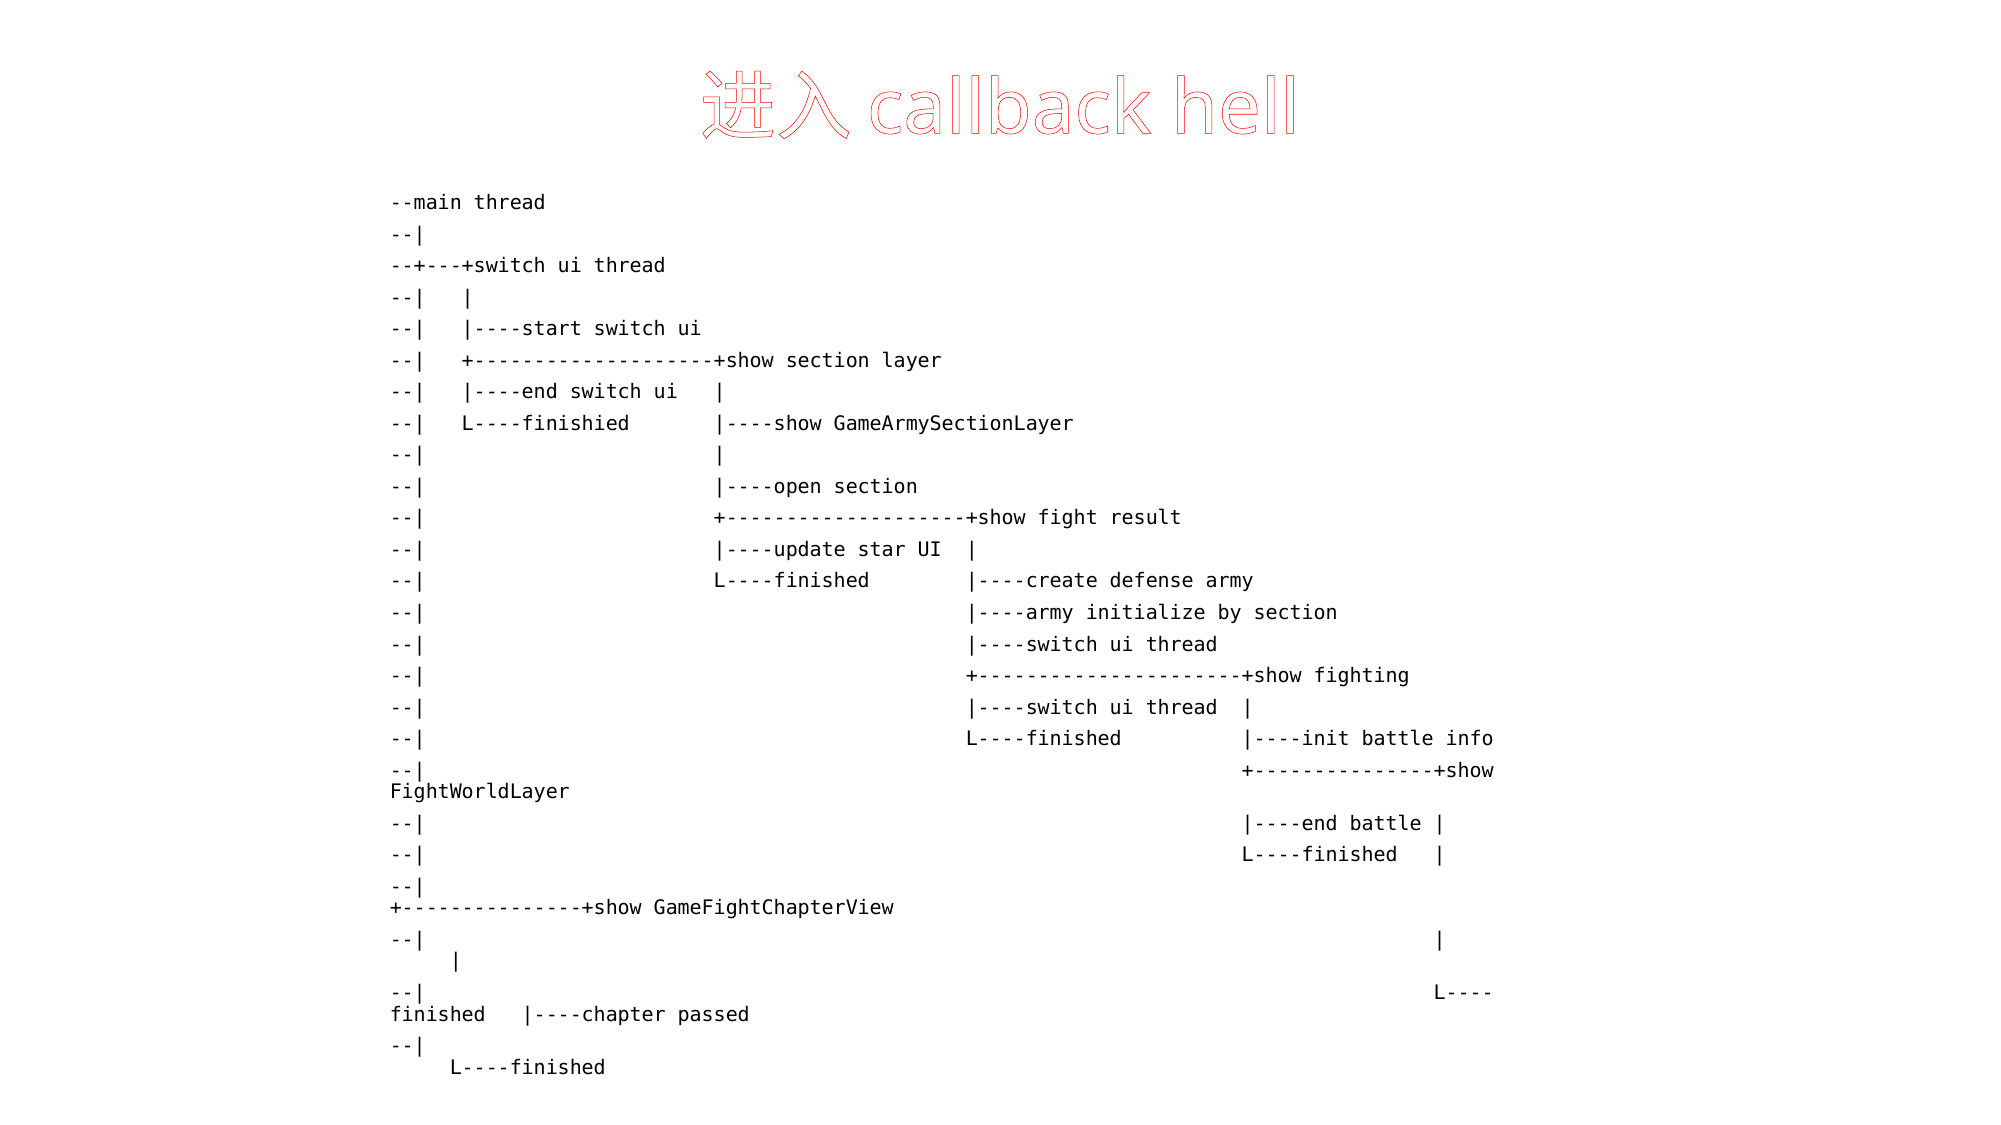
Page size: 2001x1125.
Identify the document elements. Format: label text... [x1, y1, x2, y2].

title 进入callback hell [137, 59, 1863, 158]
list --main thread --| --+---+switch ui thread --| | --| |----start switch ui --| +--------------------+show section layer --| |----end switch ui | --| L----finishied |----show GameArmySectionLayer --| | --| |----open section --| +--------------------+show fight result --| |----update star UI | --| L----finished |----create defense army --| |----army initialize by section --| |----switch ui thread --| +----------------------+show fighting --| |----switch ui thread | --| L----finished |----init battle info --| +---------------+show FightWorldLayer --| |----end battle | --| L----finished | --| +---------------+show GameFightChapterView --| | | --| L----finished |----chapter passed --| L----finished [374, 184, 1570, 1095]
